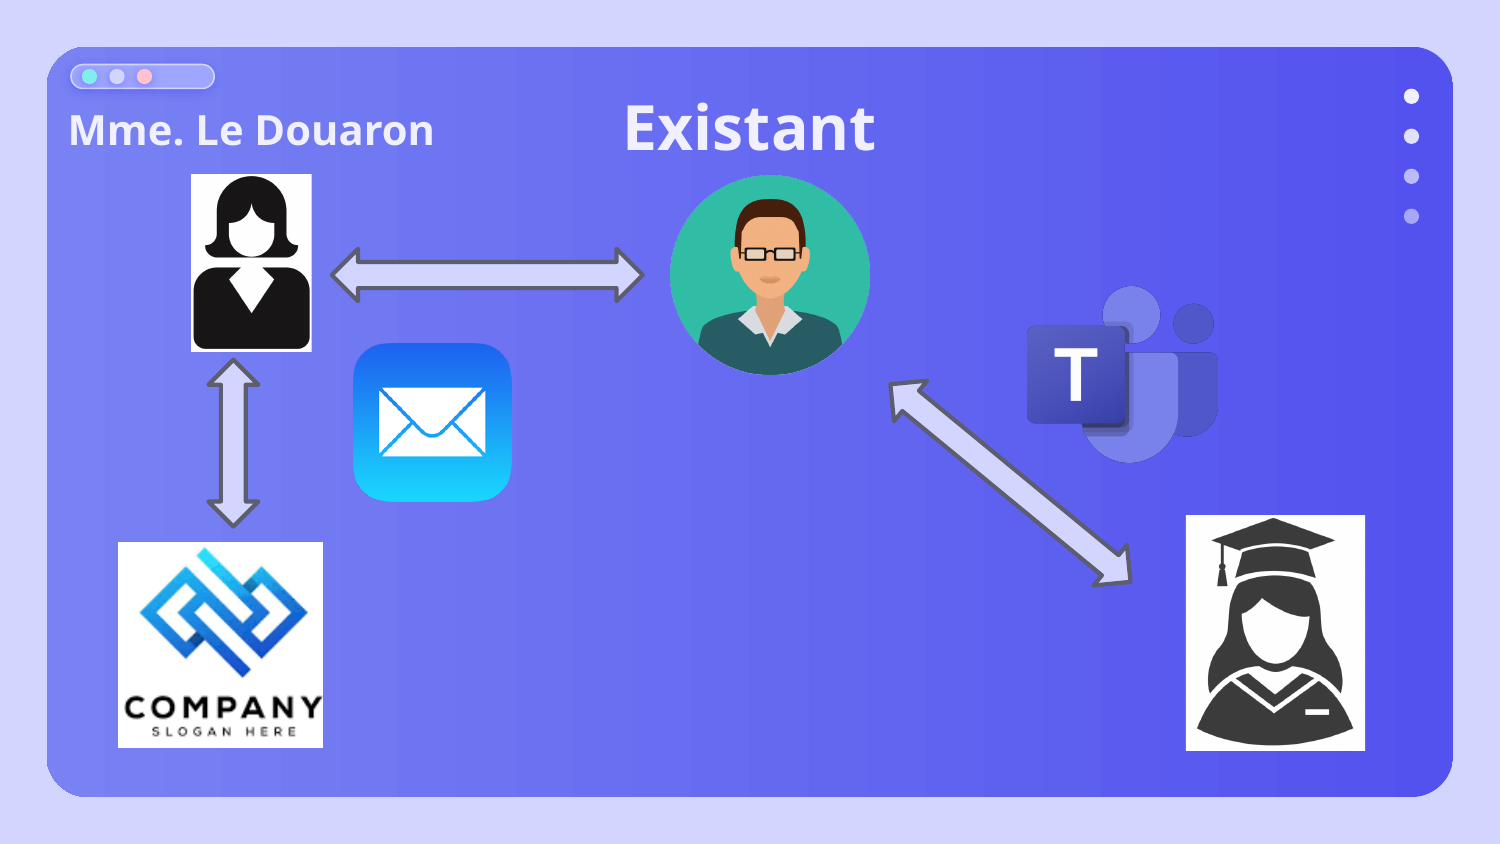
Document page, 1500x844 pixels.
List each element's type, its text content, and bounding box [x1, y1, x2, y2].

picture [670, 175, 870, 375]
picture [190, 174, 312, 352]
title Existant [118, 72, 1382, 167]
picture [1185, 515, 1366, 751]
text_box [888, 378, 1133, 588]
text_box Mme. Le Douaron [0, 88, 884, 183]
picture [1026, 285, 1218, 464]
text_box [206, 361, 261, 529]
text_box [329, 246, 645, 304]
picture [117, 542, 324, 748]
picture [348, 338, 516, 506]
